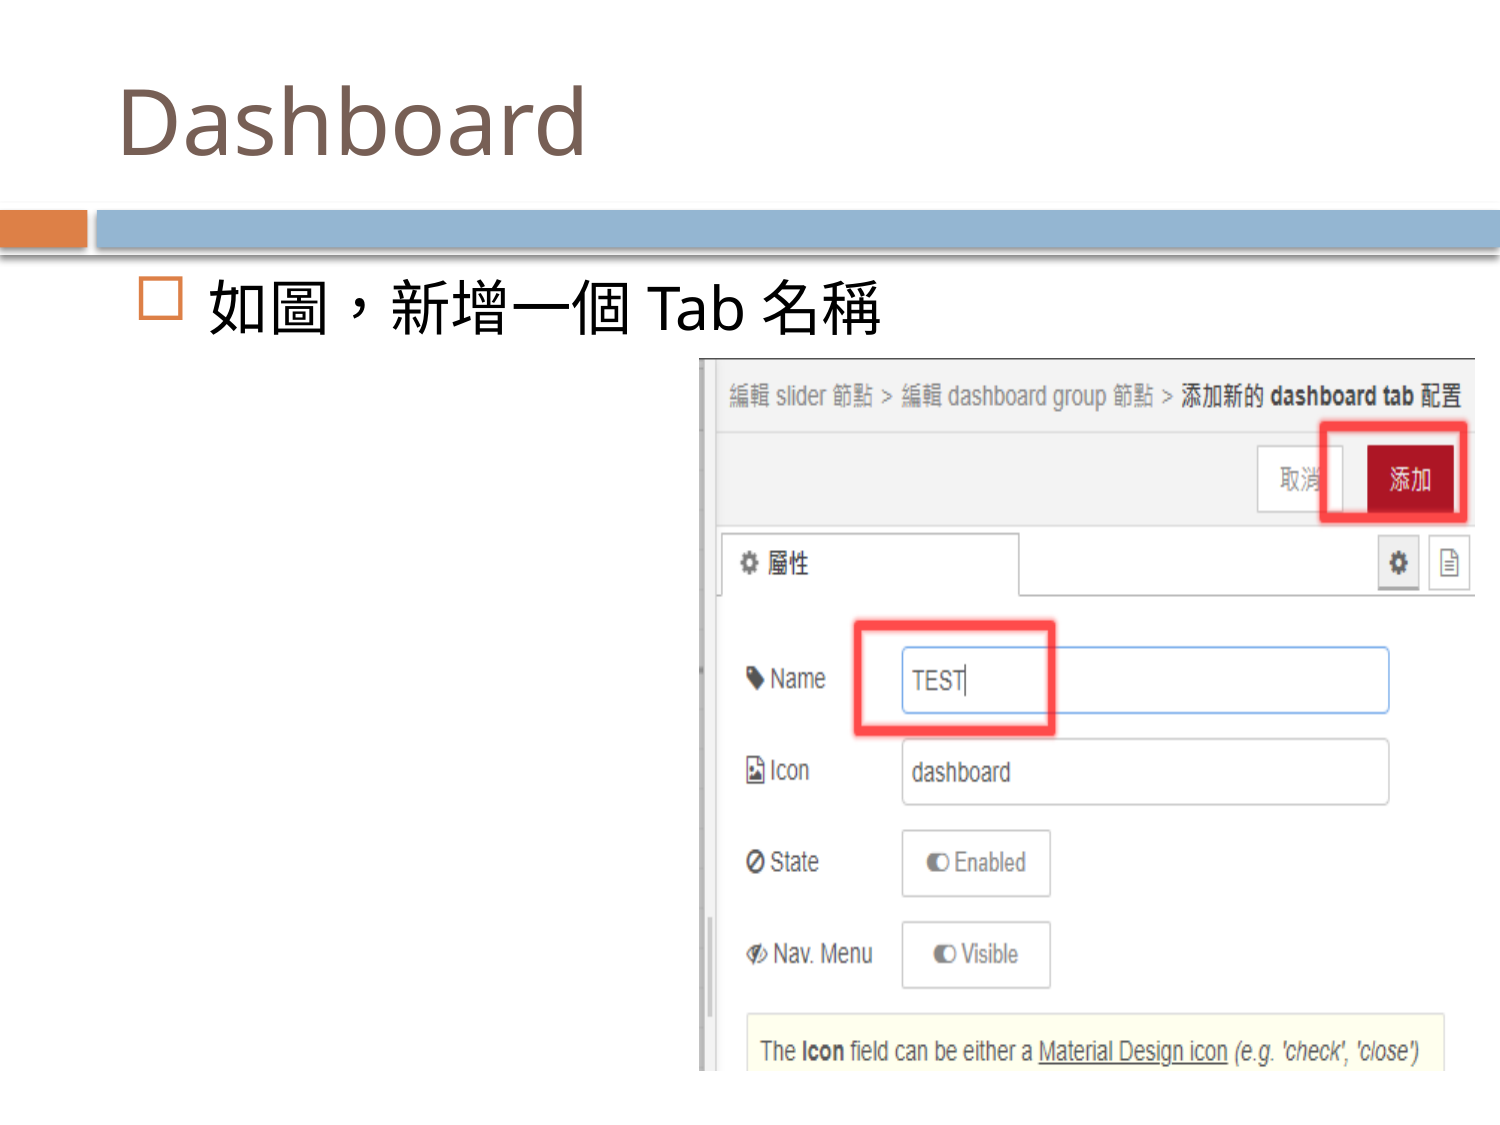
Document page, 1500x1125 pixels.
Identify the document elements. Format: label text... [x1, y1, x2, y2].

list 如圖，新增一個Tab名稱 [100, 262, 1412, 1070]
picture [698, 357, 1476, 1071]
title Dashboard [100, 37, 1438, 200]
